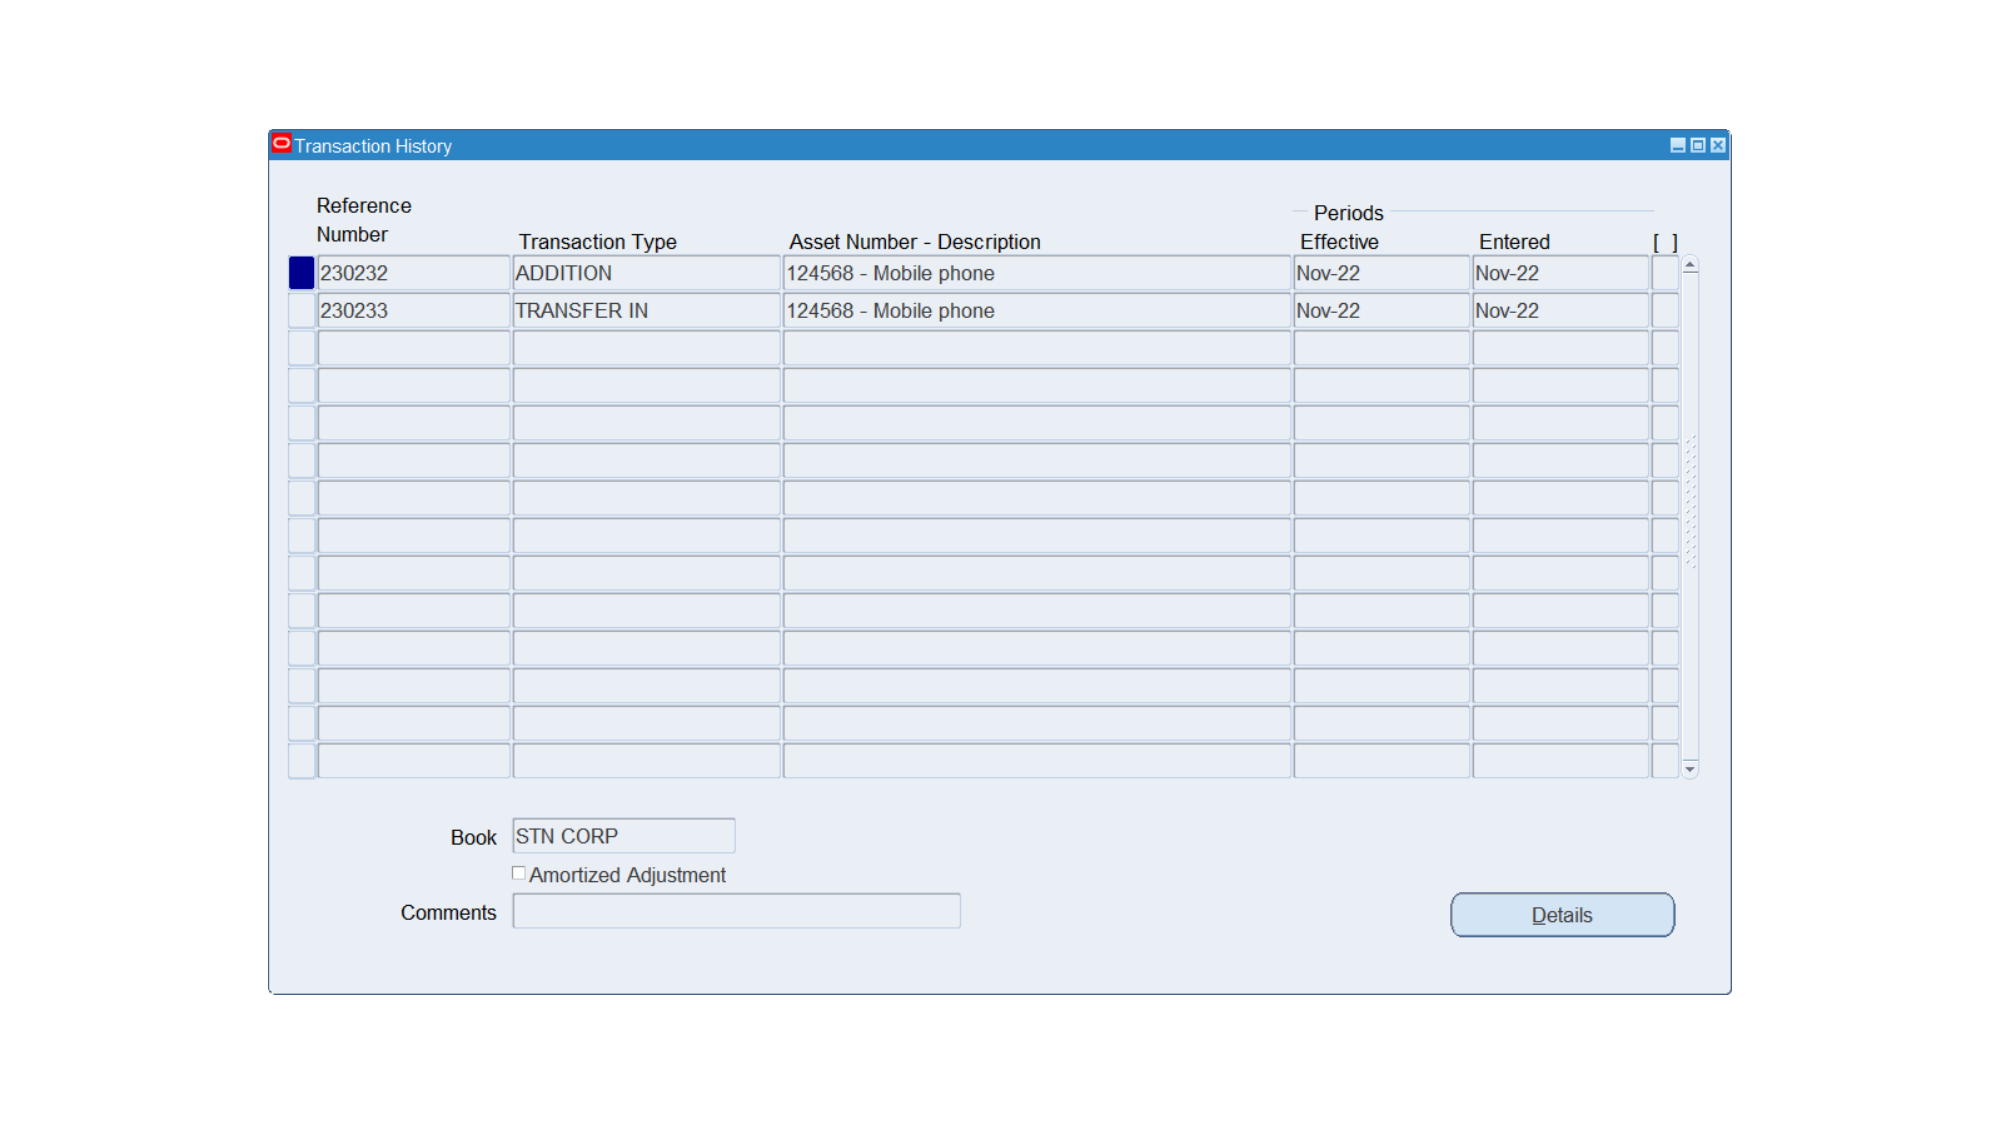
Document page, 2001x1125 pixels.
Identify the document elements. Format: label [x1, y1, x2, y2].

picture [268, 129, 1732, 996]
